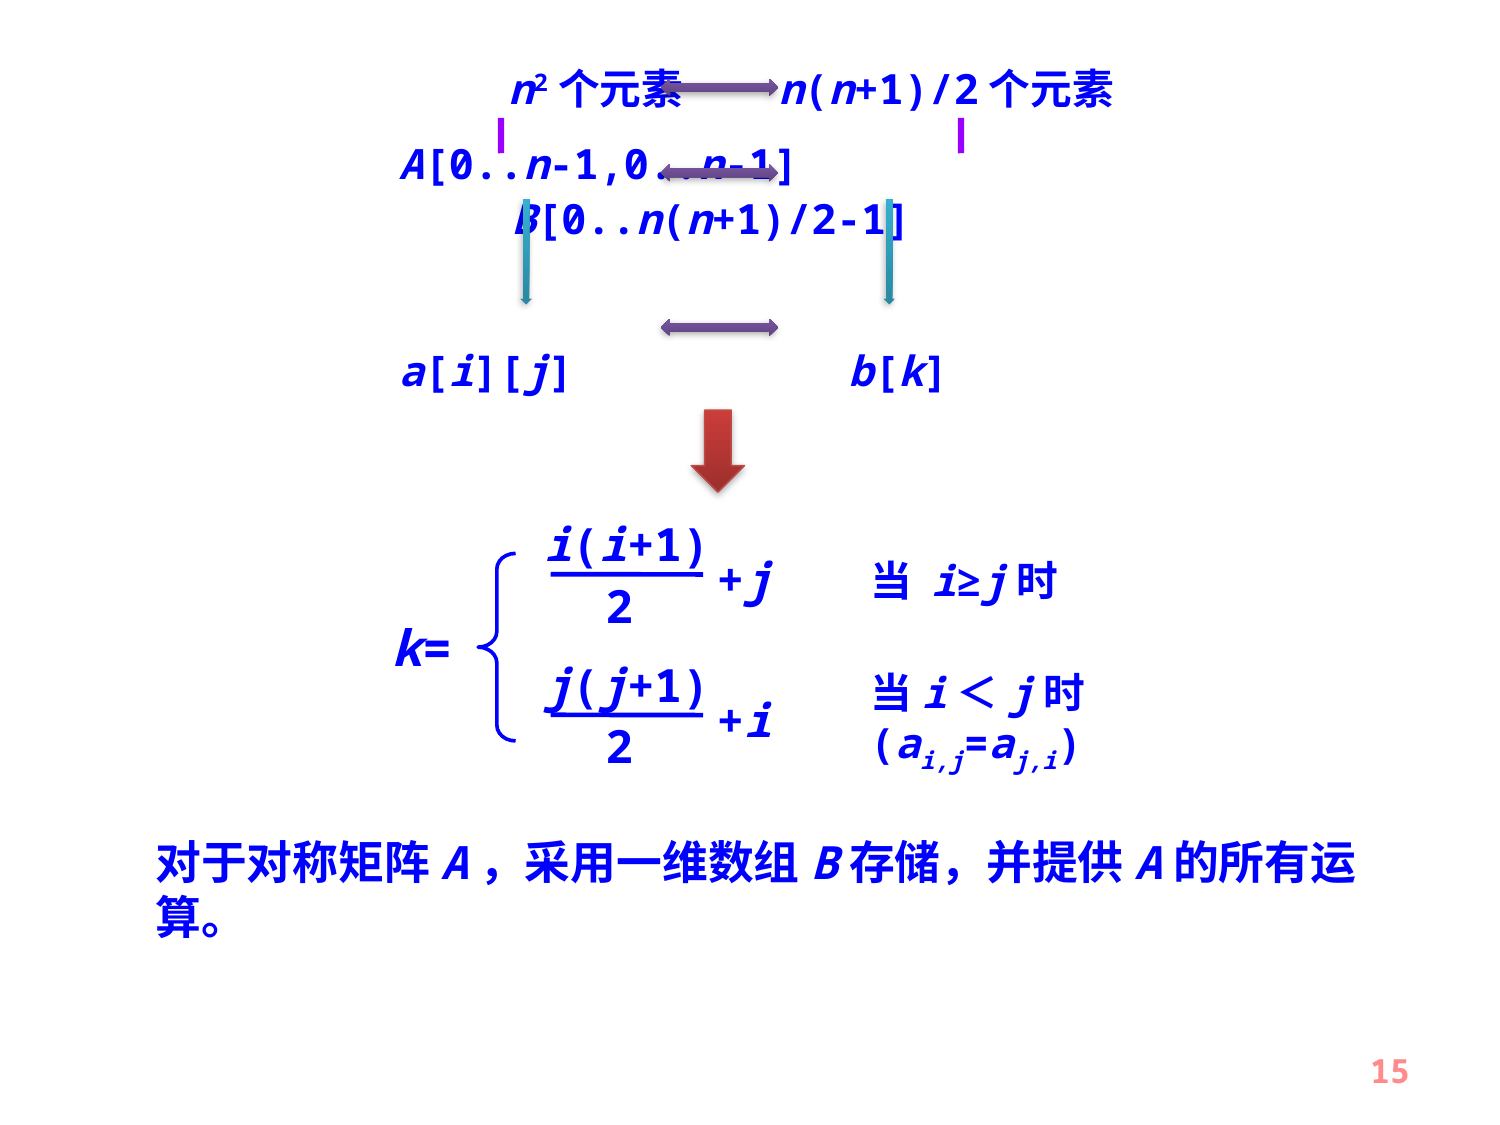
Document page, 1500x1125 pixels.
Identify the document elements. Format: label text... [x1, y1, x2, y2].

text_box [660, 318, 779, 337]
text_box [660, 163, 779, 182]
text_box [377, 515, 1302, 774]
text_box n2个元素 n(n+1)/2个元素 A[0..n-1,0..n-1] B[0..n(n+1)/2-1] a[i][j] b[k] [199, 50, 1224, 403]
text_box 对于对称矩阵A，采用一维数组B存储，并提供A的所有运算。 [140, 826, 1407, 952]
text_box [690, 409, 746, 493]
text_box [660, 78, 779, 97]
slide_number 15 [1074, 1042, 1425, 1103]
text_box [883, 199, 896, 305]
text_box [520, 199, 532, 305]
